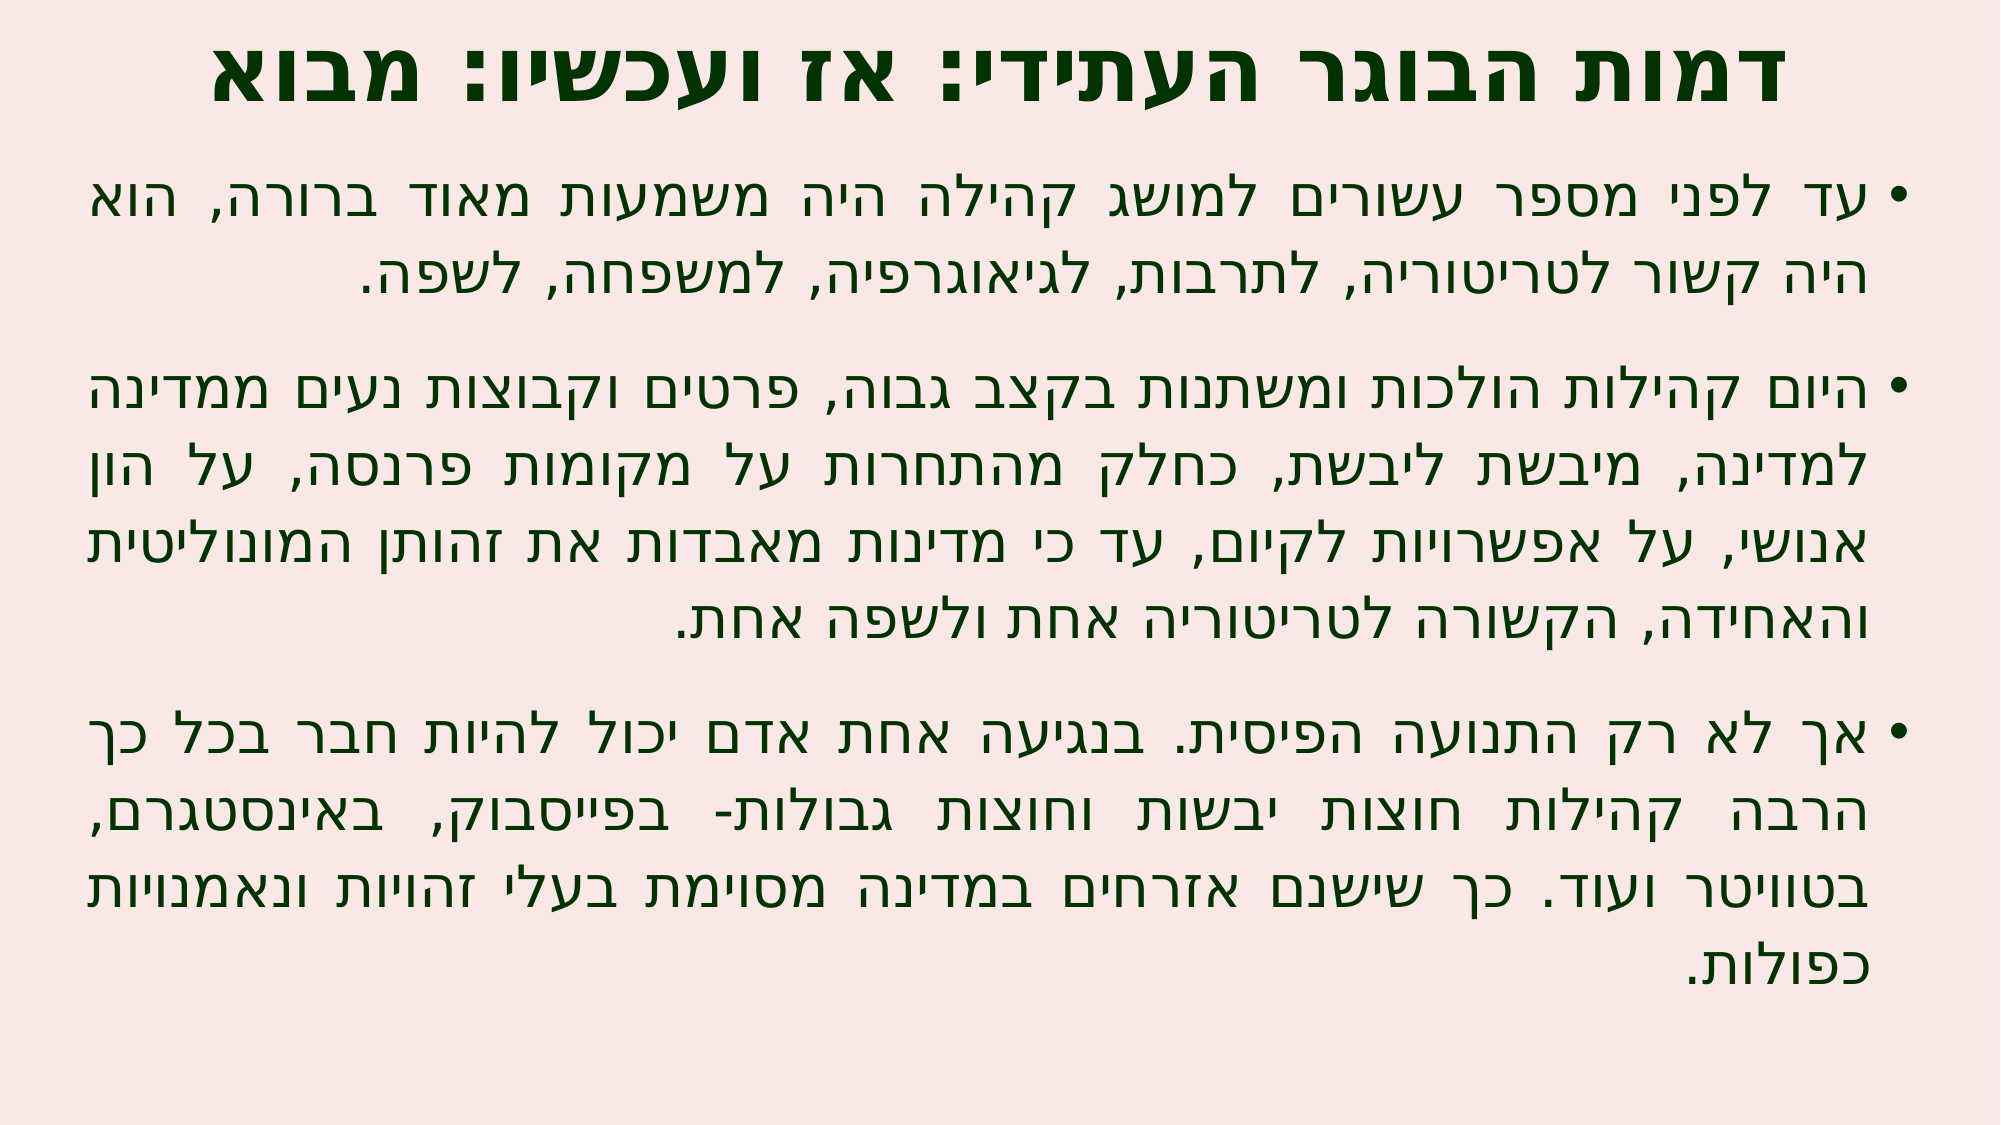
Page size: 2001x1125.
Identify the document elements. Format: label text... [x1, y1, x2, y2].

list עד לפני מספר עשורים למושג קהילה היה משמעות מאוד ברורה, הוא היה קשור לטריטוריה, לתרבות, לגיאוגרפיה, למשפחה, לשפה. היום קהילות הולכות ומשתנות בקצב גבוה, פרטים וקבוצות נעים ממדינה למדינה, מיבשת ליבשת, כחלק מהתחרות על מקומות פרנסה, על הון אנושי, על אפשרויות לקיום, עד כי מדינות מאבדות את זהותן המונוליטית והאחידה, הקשורה לטריטוריה אחת ולשפה אחת. אך לא רק התנועה הפיסית. בנגיעה אחת אדם יכול להיות חבר בכל כך הרבה קהילות חוצות יבשות וחוצות גבולות- בפייסבוק, באינסטגרם, בטוויטר ועוד. כך שישנם אזרחים במדינה מסוימת בעלי זהויות ונאמנויות כפולות. [71, 143, 1925, 1070]
title דמות הבוגר העתידי: אז ועכשיו: מבוא [71, 0, 1925, 143]
